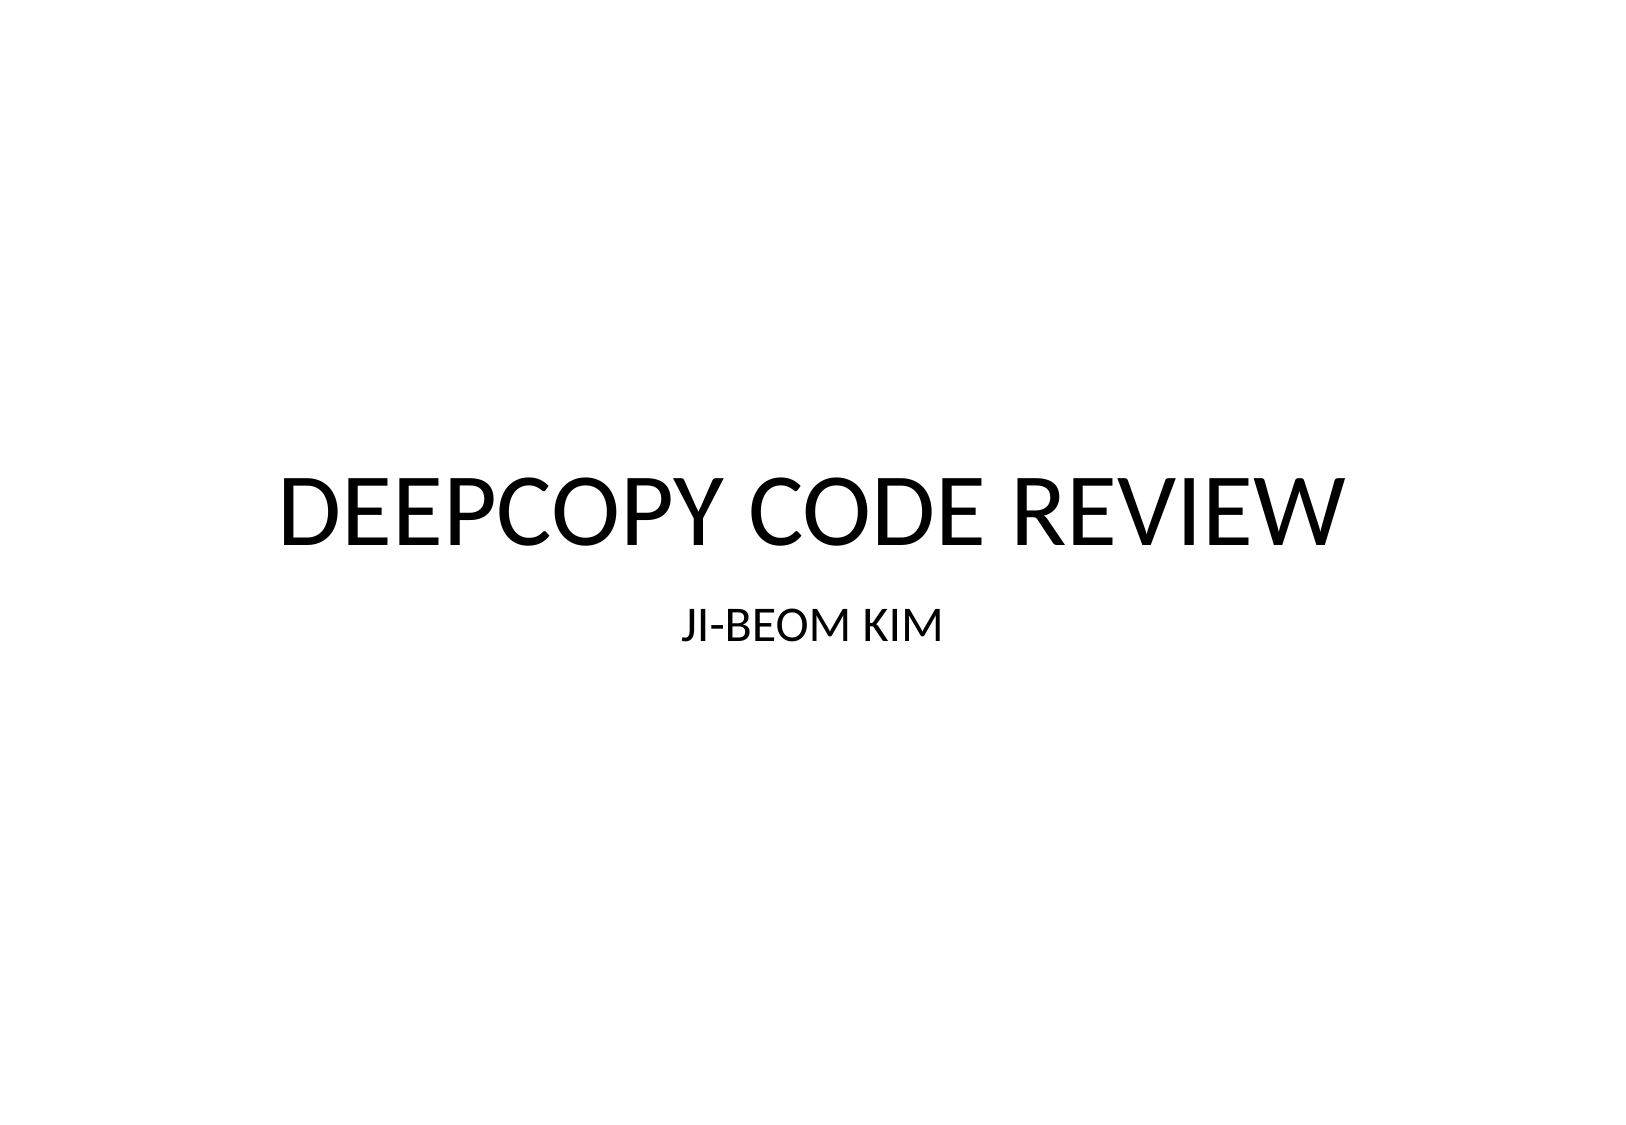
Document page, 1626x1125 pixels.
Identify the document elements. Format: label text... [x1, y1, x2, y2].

title DEEPCOPY CODE REVIEW [121, 184, 1504, 576]
subtitle JI-BEOM KIM [203, 590, 1422, 863]
